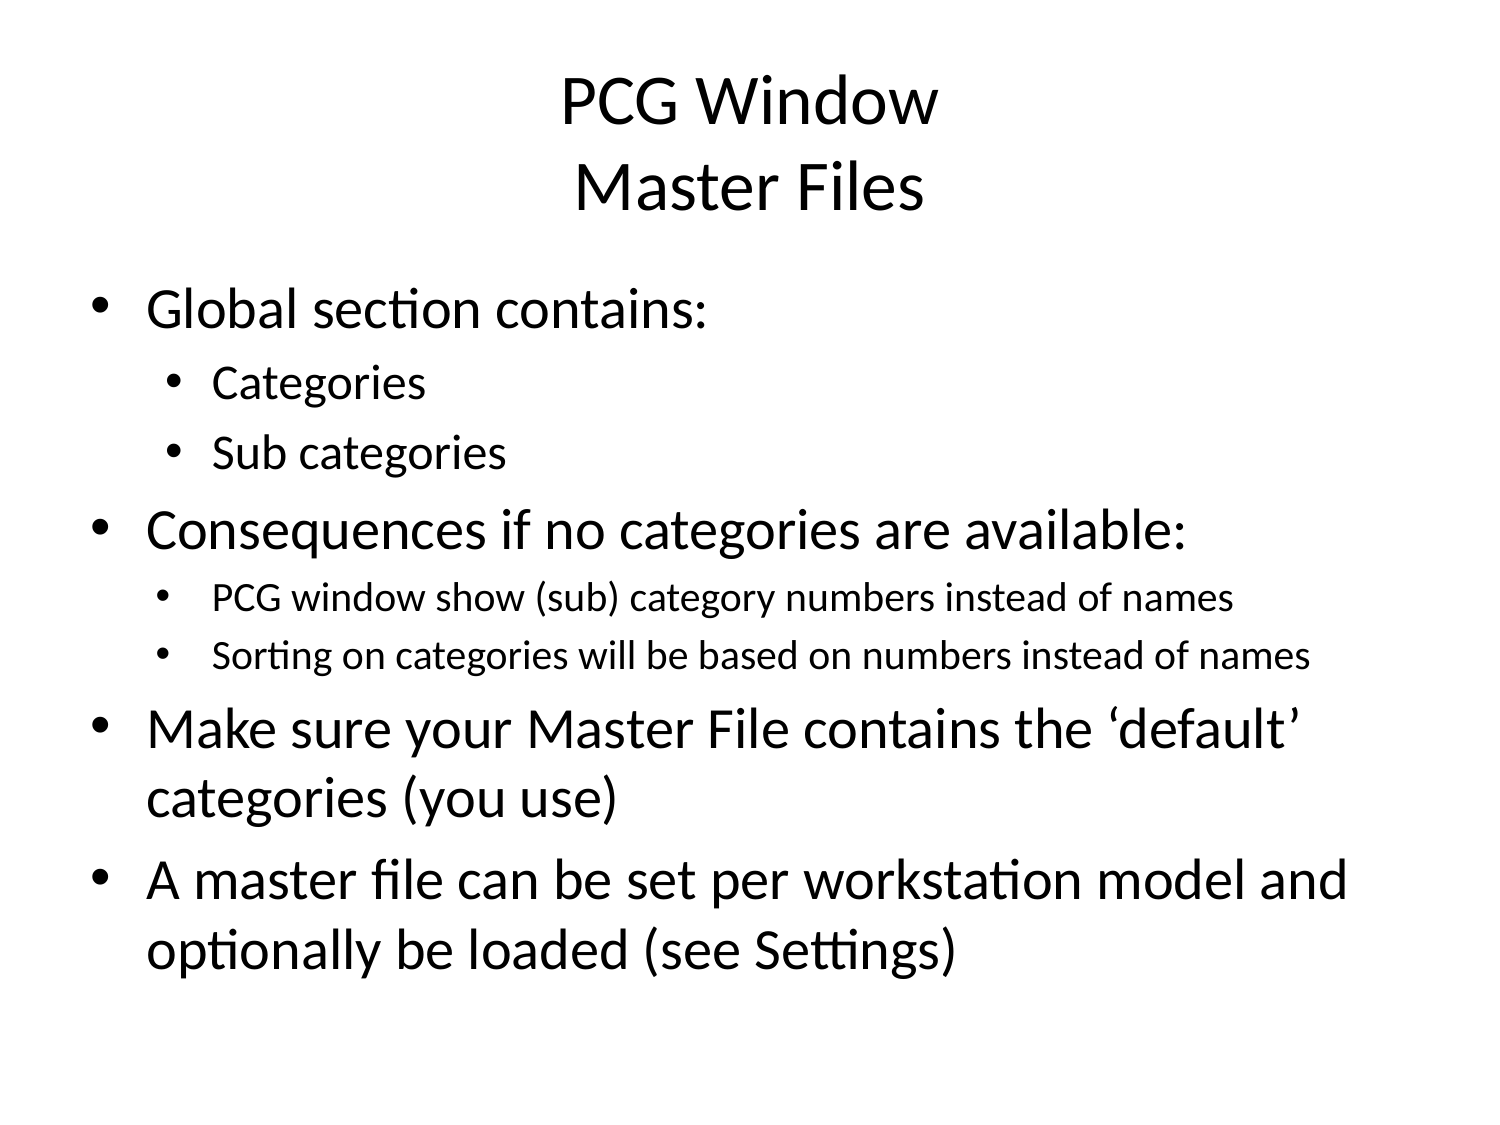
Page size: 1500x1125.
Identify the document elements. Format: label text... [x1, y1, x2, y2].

list Global section contains: Categories Sub categories Consequences if no categories are available: PCG window show (sub) category numbers instead of names Sorting on categories will be based on numbers instead of names Make sure your Master File contains the ‘default’ categories (you use) A master file can be set per workstation model and optionally be loaded (see Settings) [75, 262, 1425, 1005]
title PCG Window Master Files [75, 45, 1425, 233]
